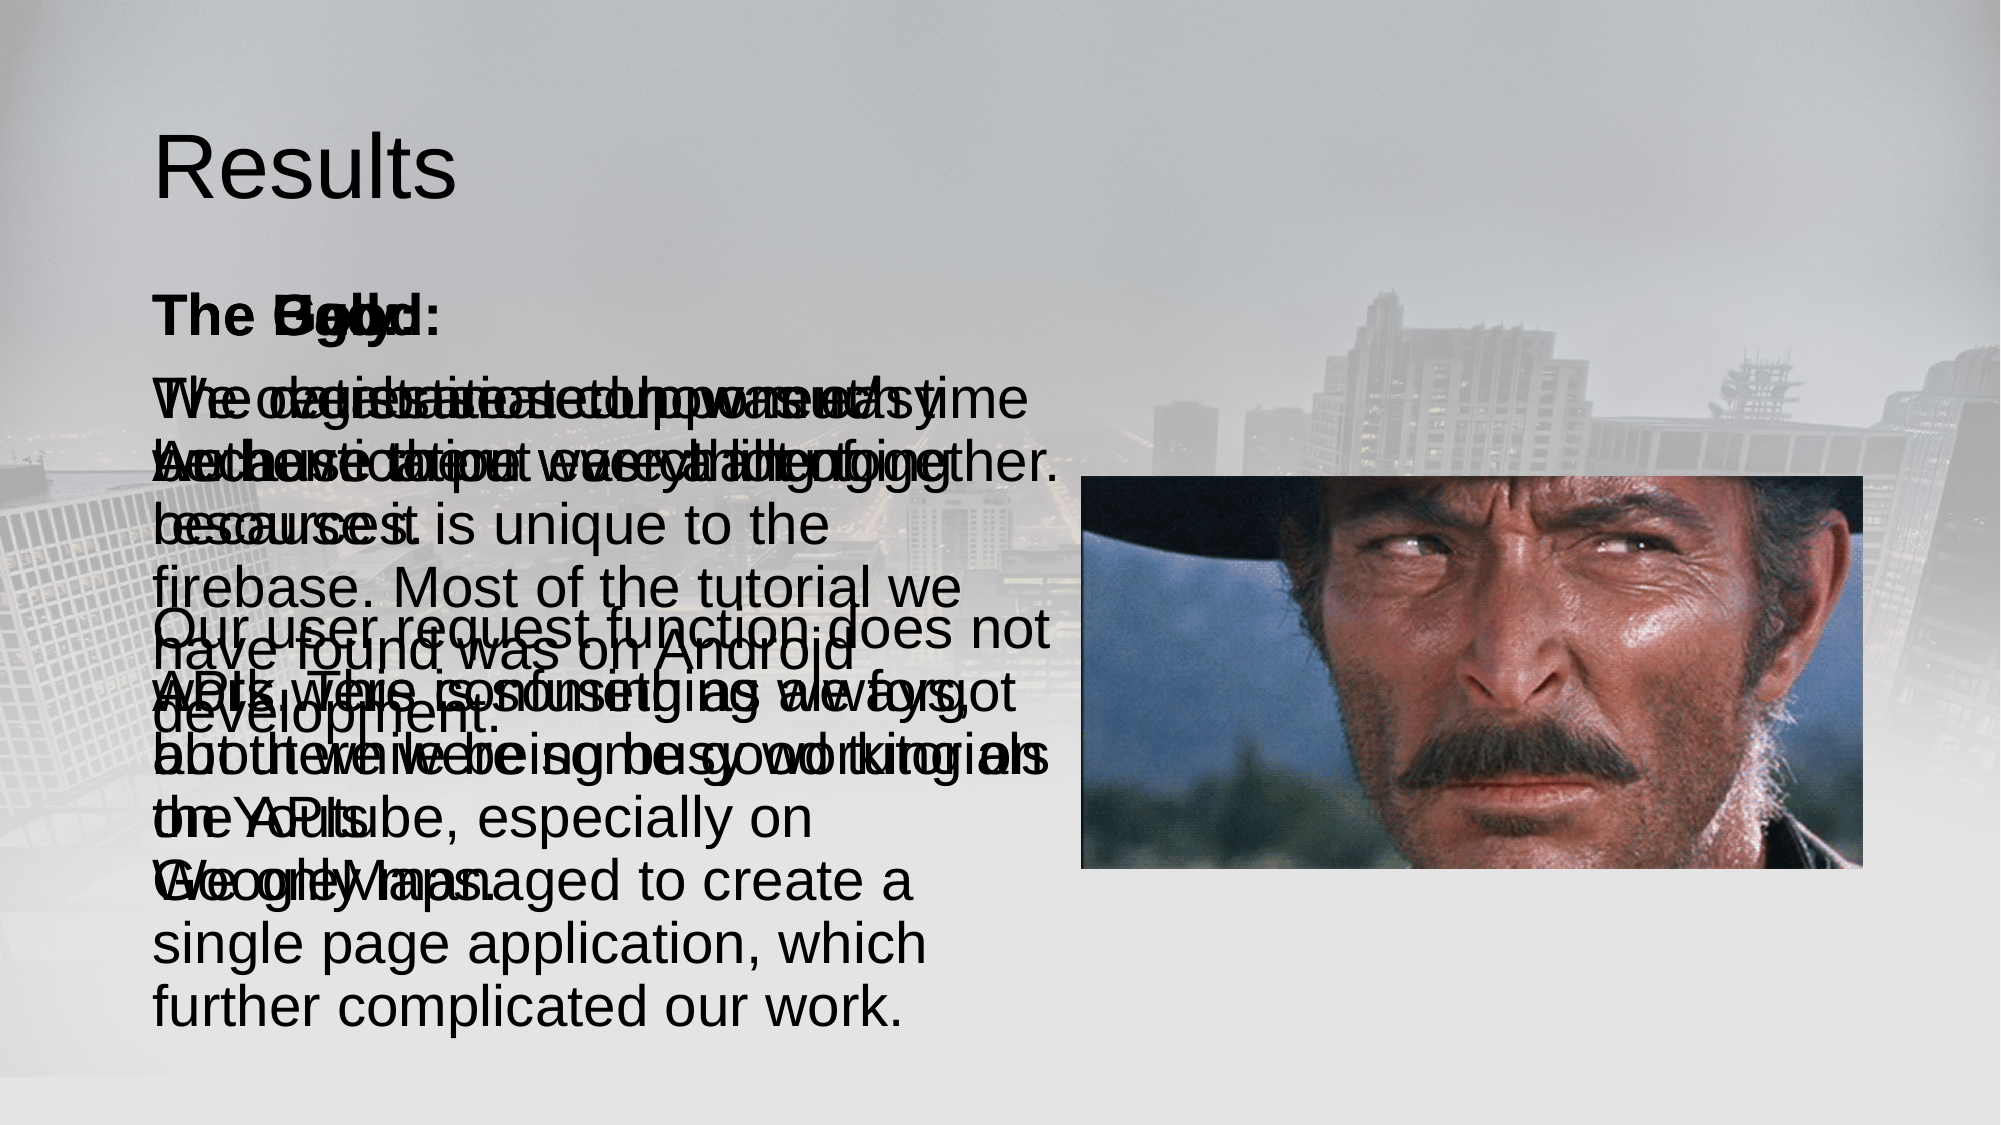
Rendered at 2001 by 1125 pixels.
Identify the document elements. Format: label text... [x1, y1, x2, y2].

text_box The Ugly: We overestimated how much time we have to put everything together. Our user request function does not work. This is something we forgot about while being busy working on the APIs [137, 277, 1082, 1069]
title Results [137, 59, 1863, 278]
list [1081, 476, 1863, 870]
picture [0, 0, 2001, 1125]
